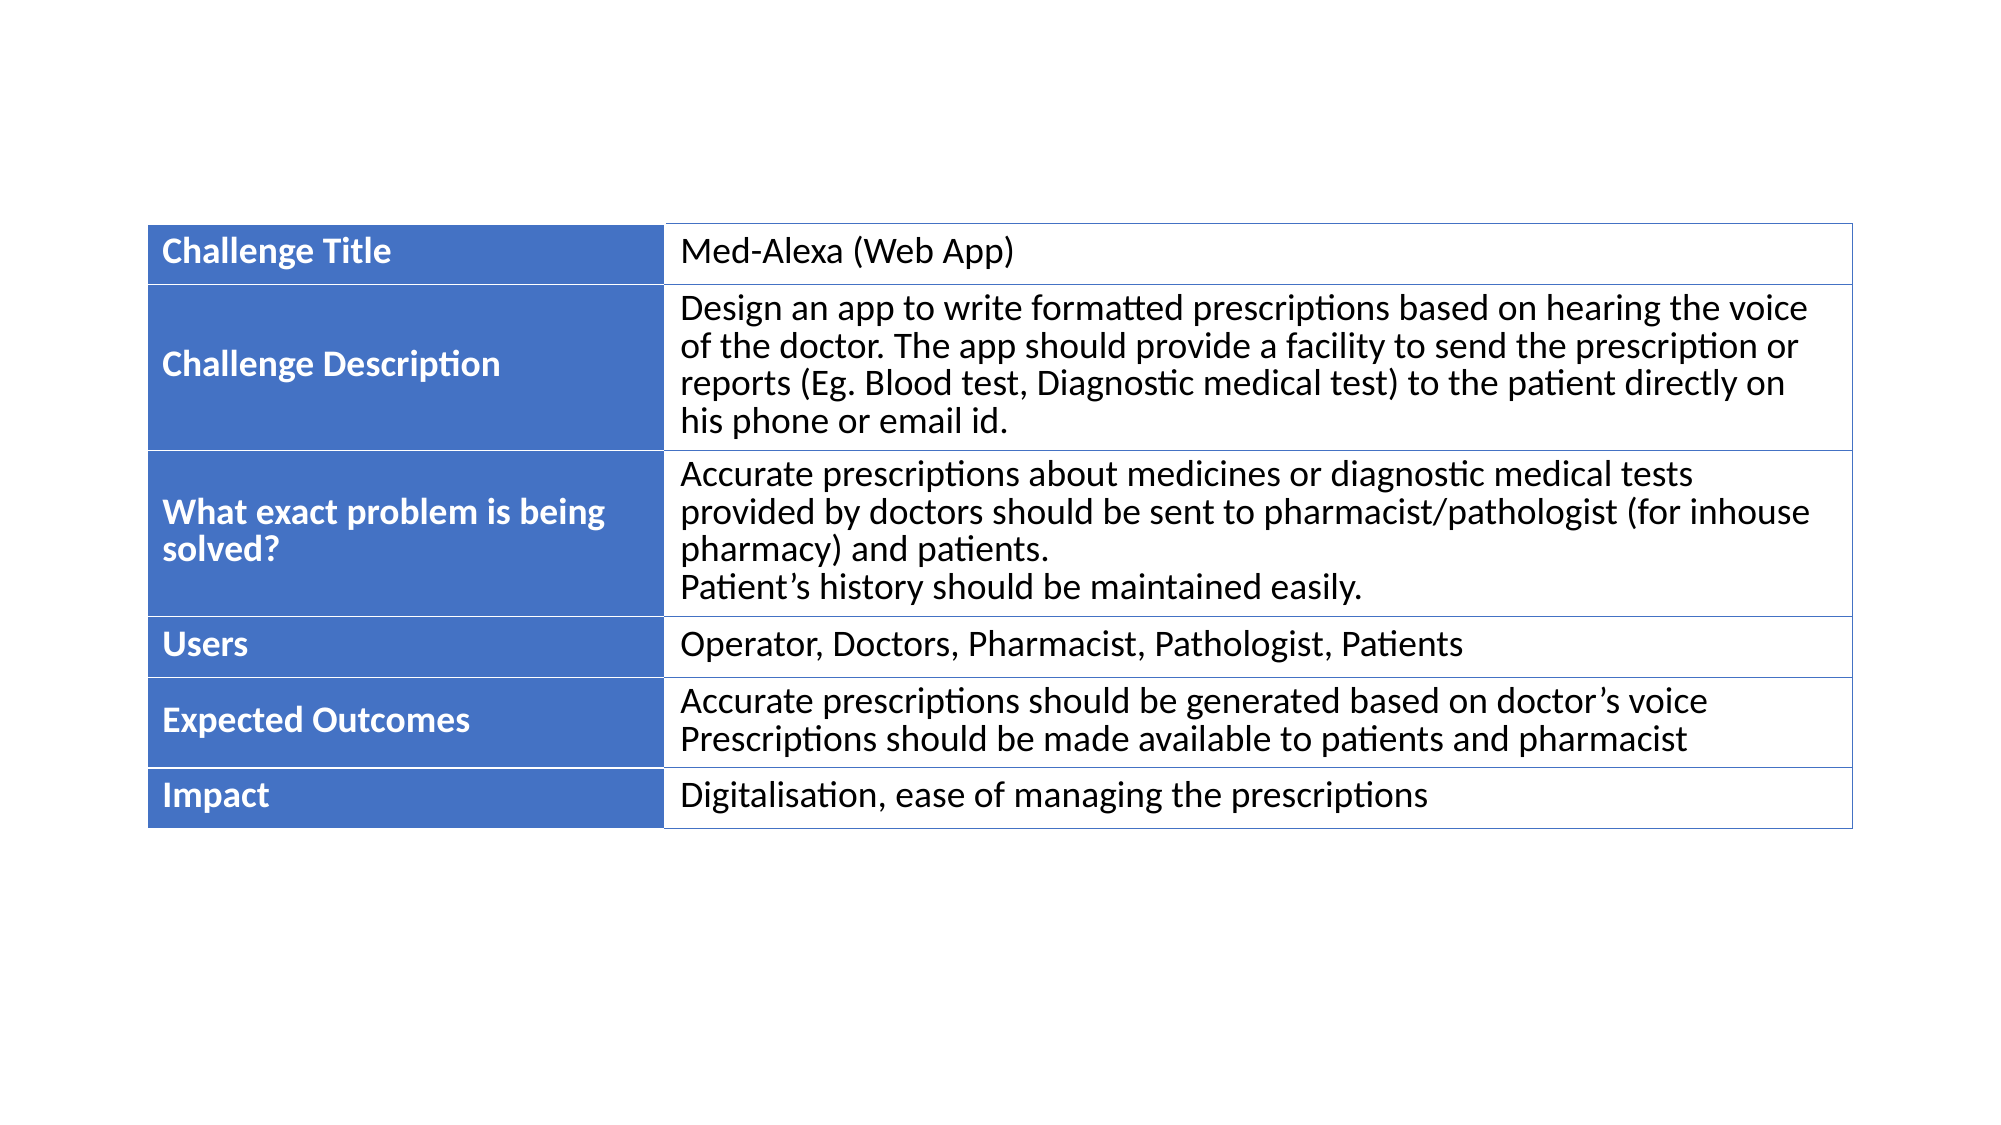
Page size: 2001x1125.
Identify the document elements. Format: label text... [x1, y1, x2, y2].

table_cell Expected Outcomes [148, 678, 664, 767]
table_cell Accurate prescriptions about medicines or diagnostic medical tests provided by doctors should be sent to pharmacist/pathologist (for inhouse pharmacy) and patients. Patient’s history should be maintained easily. [666, 451, 1852, 616]
table_cell Operator, Doctors, Pharmacist, Pathologist, Patients [666, 617, 1852, 677]
table_cell Design an app to write formatted prescriptions based on hearing the voice of the doctor. The app should provide a facility to send the prescription or reports (Eg. Blood test, Diagnostic medical test) to the patient directly on his phone or email id. [666, 285, 1852, 450]
table_cell Impact [148, 769, 664, 828]
table_header Challenge Title [148, 225, 664, 284]
table_cell Digitalisation, ease of managing the prescriptions [666, 768, 1852, 828]
table_header Med-Alexa (Web App) [666, 224, 1852, 284]
table_cell Accurate prescriptions should be generated based on doctor’s voice Prescriptions should be made available to patients and pharmacist [666, 678, 1852, 767]
table_cell Users [148, 617, 664, 677]
table_cell What exact problem is being solved? [148, 451, 664, 616]
table_cell Challenge Description [148, 285, 664, 450]
